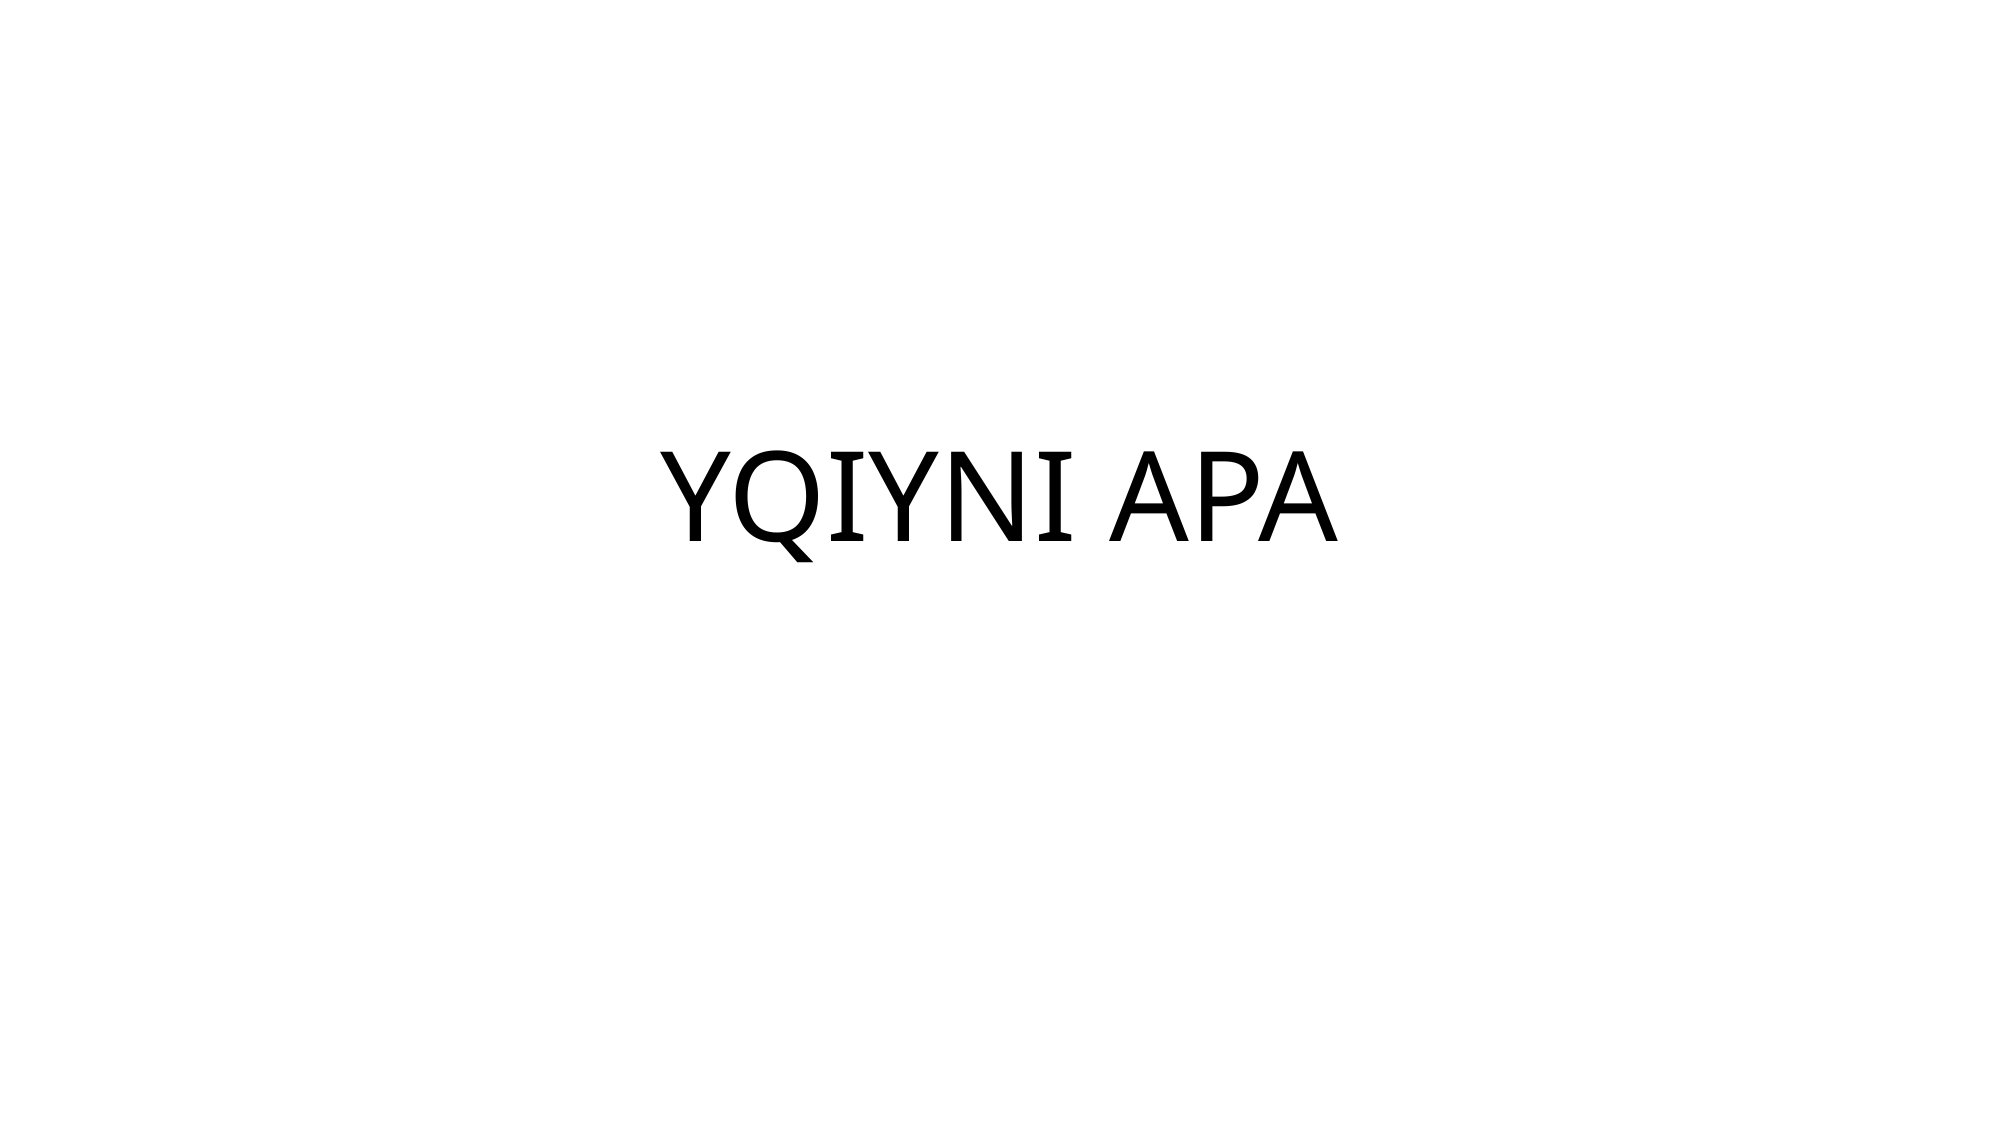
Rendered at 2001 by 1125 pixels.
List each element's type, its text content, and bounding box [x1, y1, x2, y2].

title YQIYNI APA [249, 184, 1750, 576]
